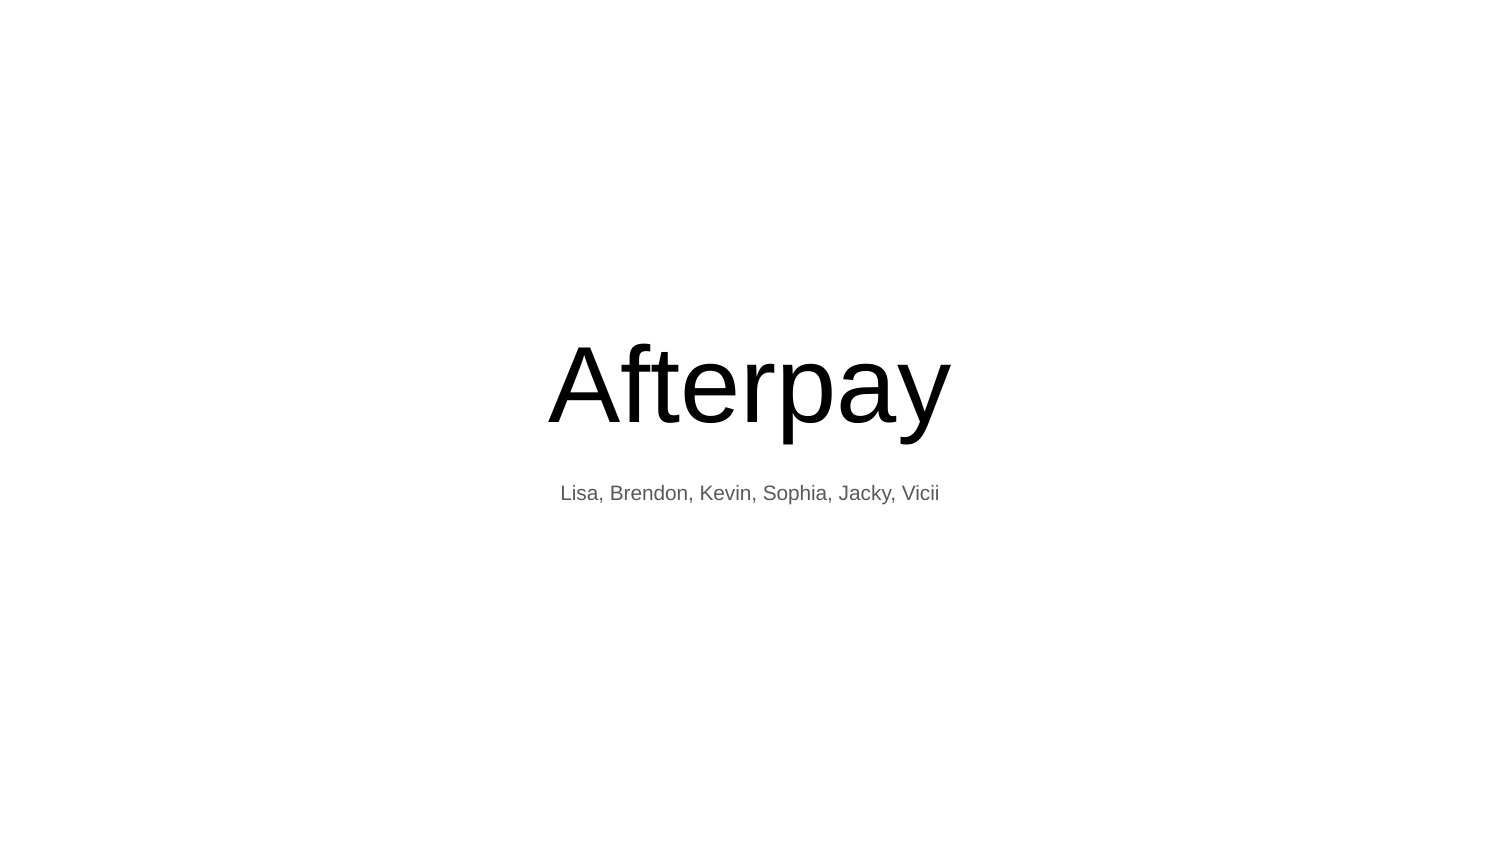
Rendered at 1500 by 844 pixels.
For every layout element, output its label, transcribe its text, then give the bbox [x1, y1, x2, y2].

title Afterpay [51, 122, 1449, 459]
subtitle Lisa, Brendon, Kevin, Sophia, Jacky, Vicii [51, 464, 1449, 595]
